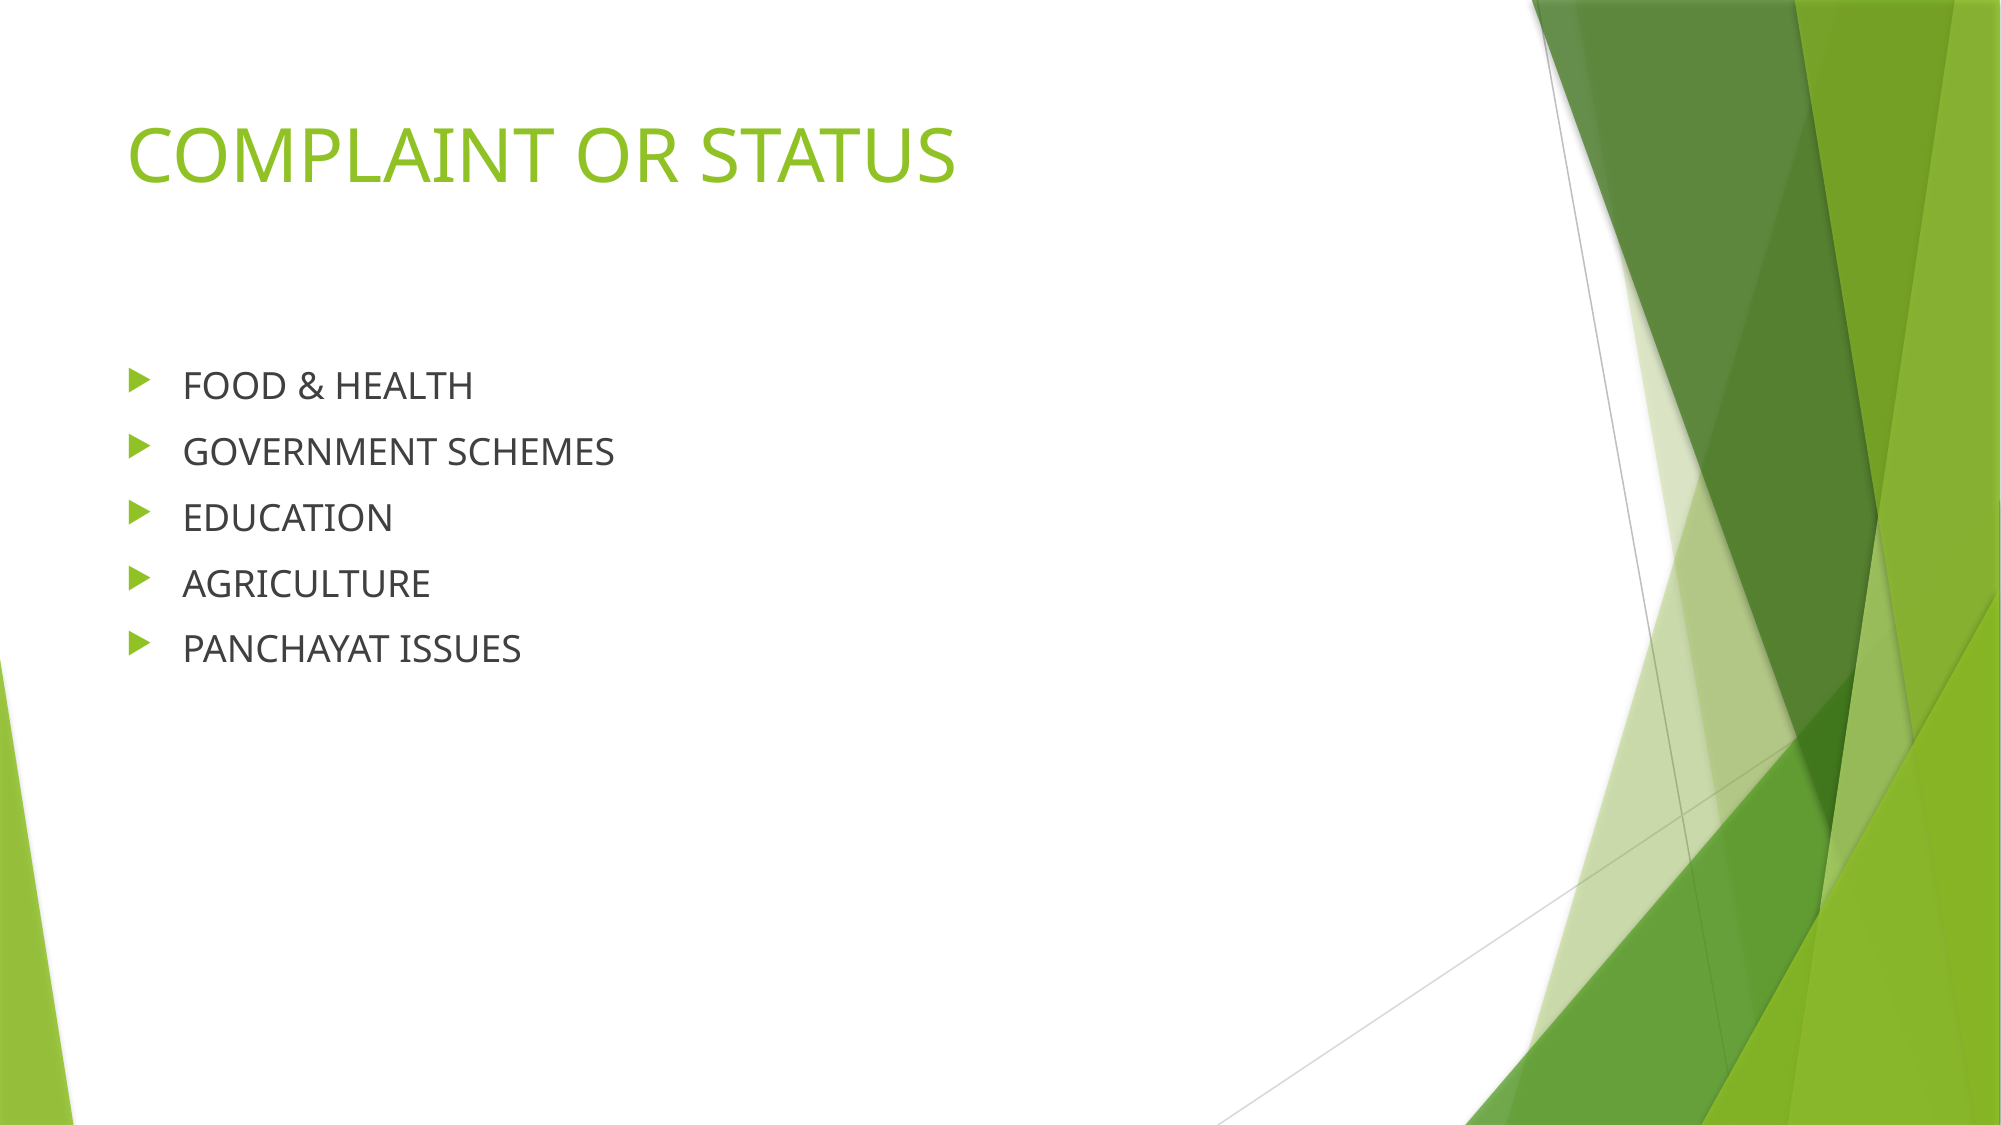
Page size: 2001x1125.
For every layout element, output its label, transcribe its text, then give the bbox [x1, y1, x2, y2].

list FOOD & HEALTH GOVERNMENT SCHEMES EDUCATION AGRICULTURE PANCHAYAT ISSUES [111, 354, 1522, 992]
title COMPLAINT OR STATUS [111, 99, 1522, 317]
